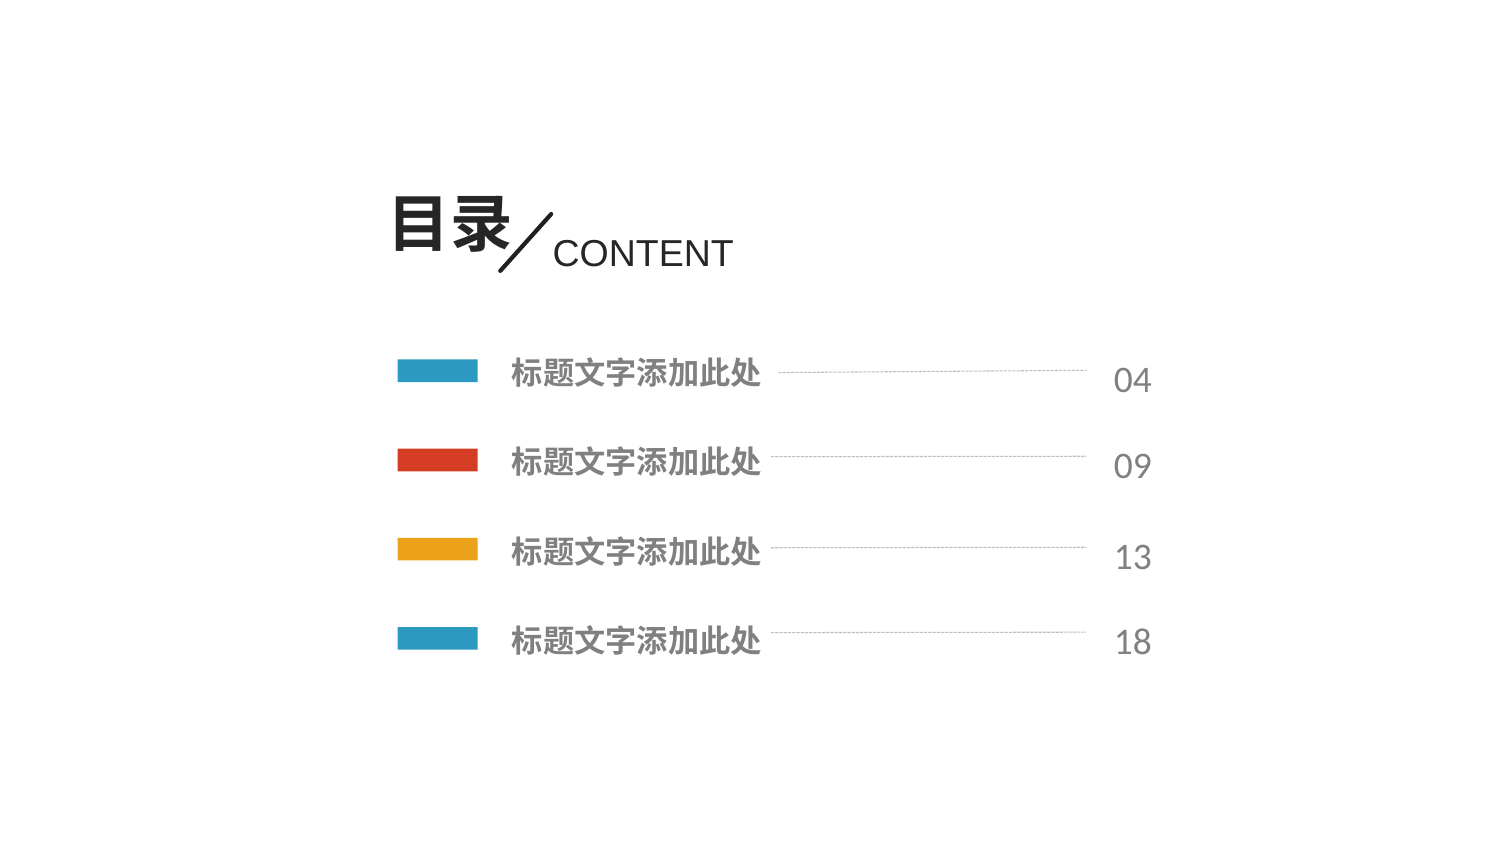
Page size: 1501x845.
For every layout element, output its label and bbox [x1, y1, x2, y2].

text_box [397, 609, 1168, 670]
text_box [397, 433, 1168, 495]
text_box [372, 176, 750, 283]
text_box [397, 346, 1168, 409]
text_box [397, 524, 1168, 586]
